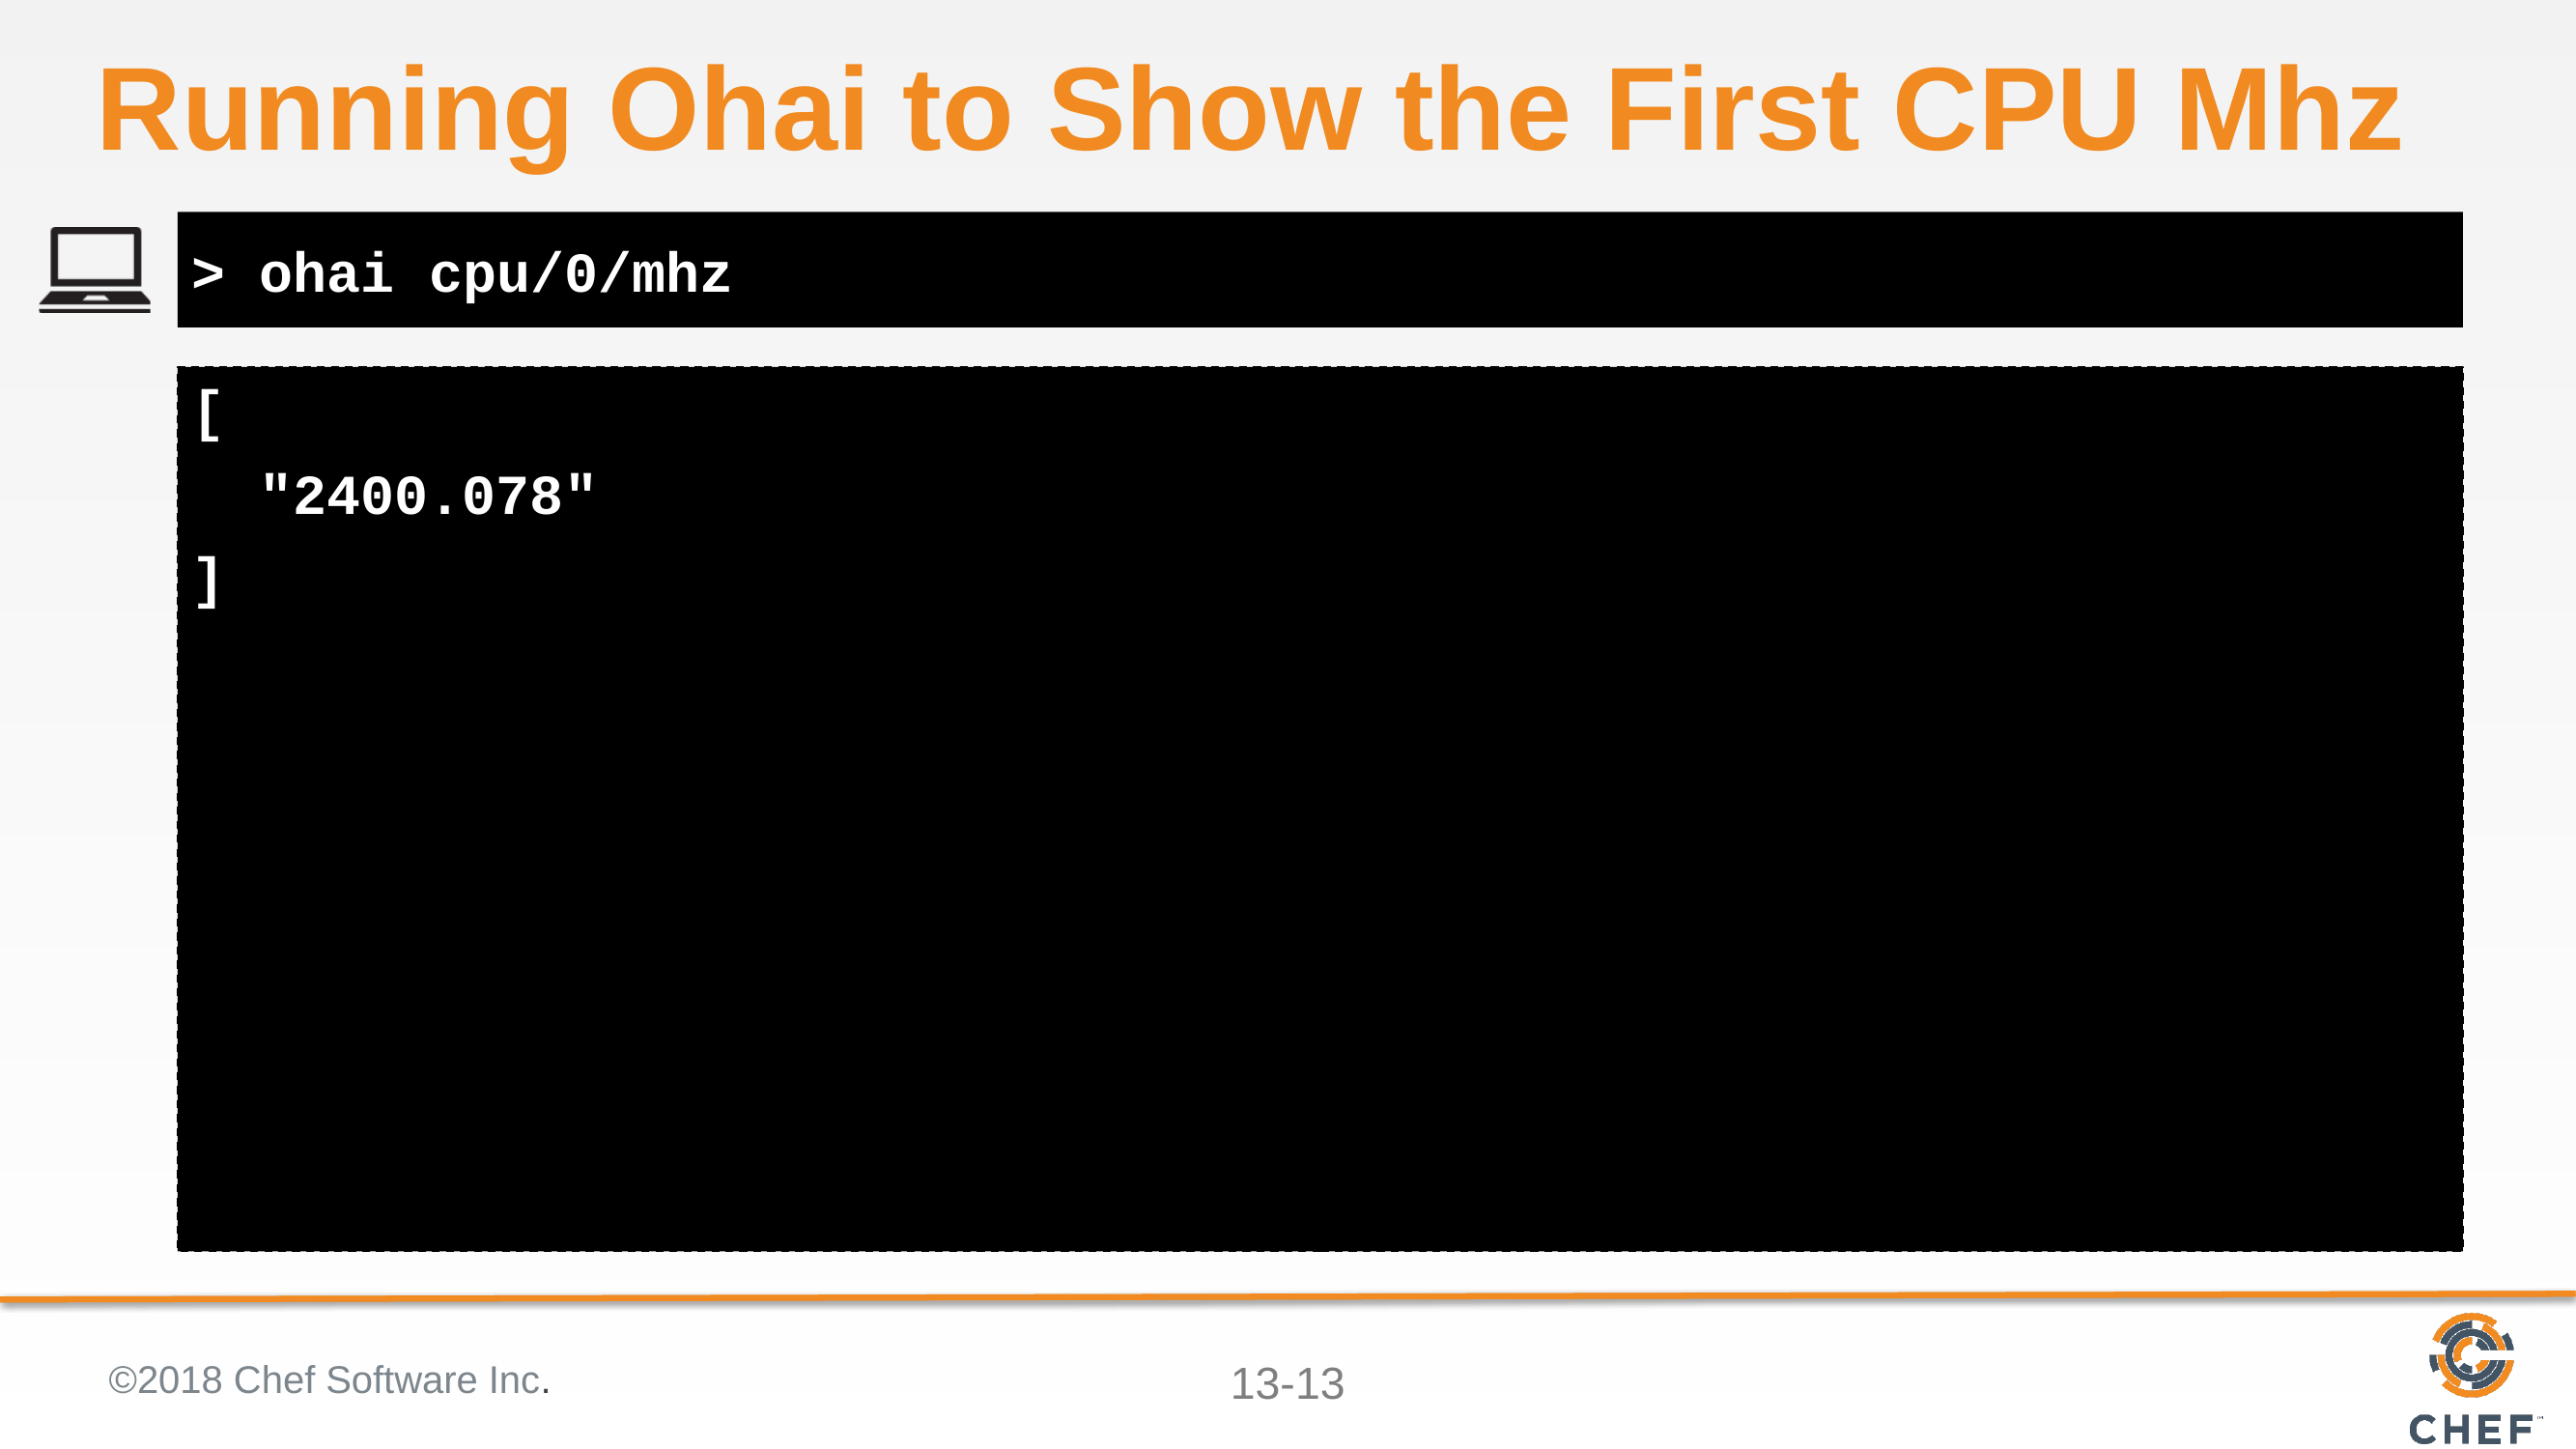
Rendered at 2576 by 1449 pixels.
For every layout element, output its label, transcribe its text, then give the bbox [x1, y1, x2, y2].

picture [2399, 1297, 2551, 1449]
title Running Ohai to Show the First CPU Mhz [96, 48, 2463, 180]
list [ "2400.078" ] [177, 366, 2464, 1252]
list > ohai cpu/0/mhz [177, 212, 2463, 327]
